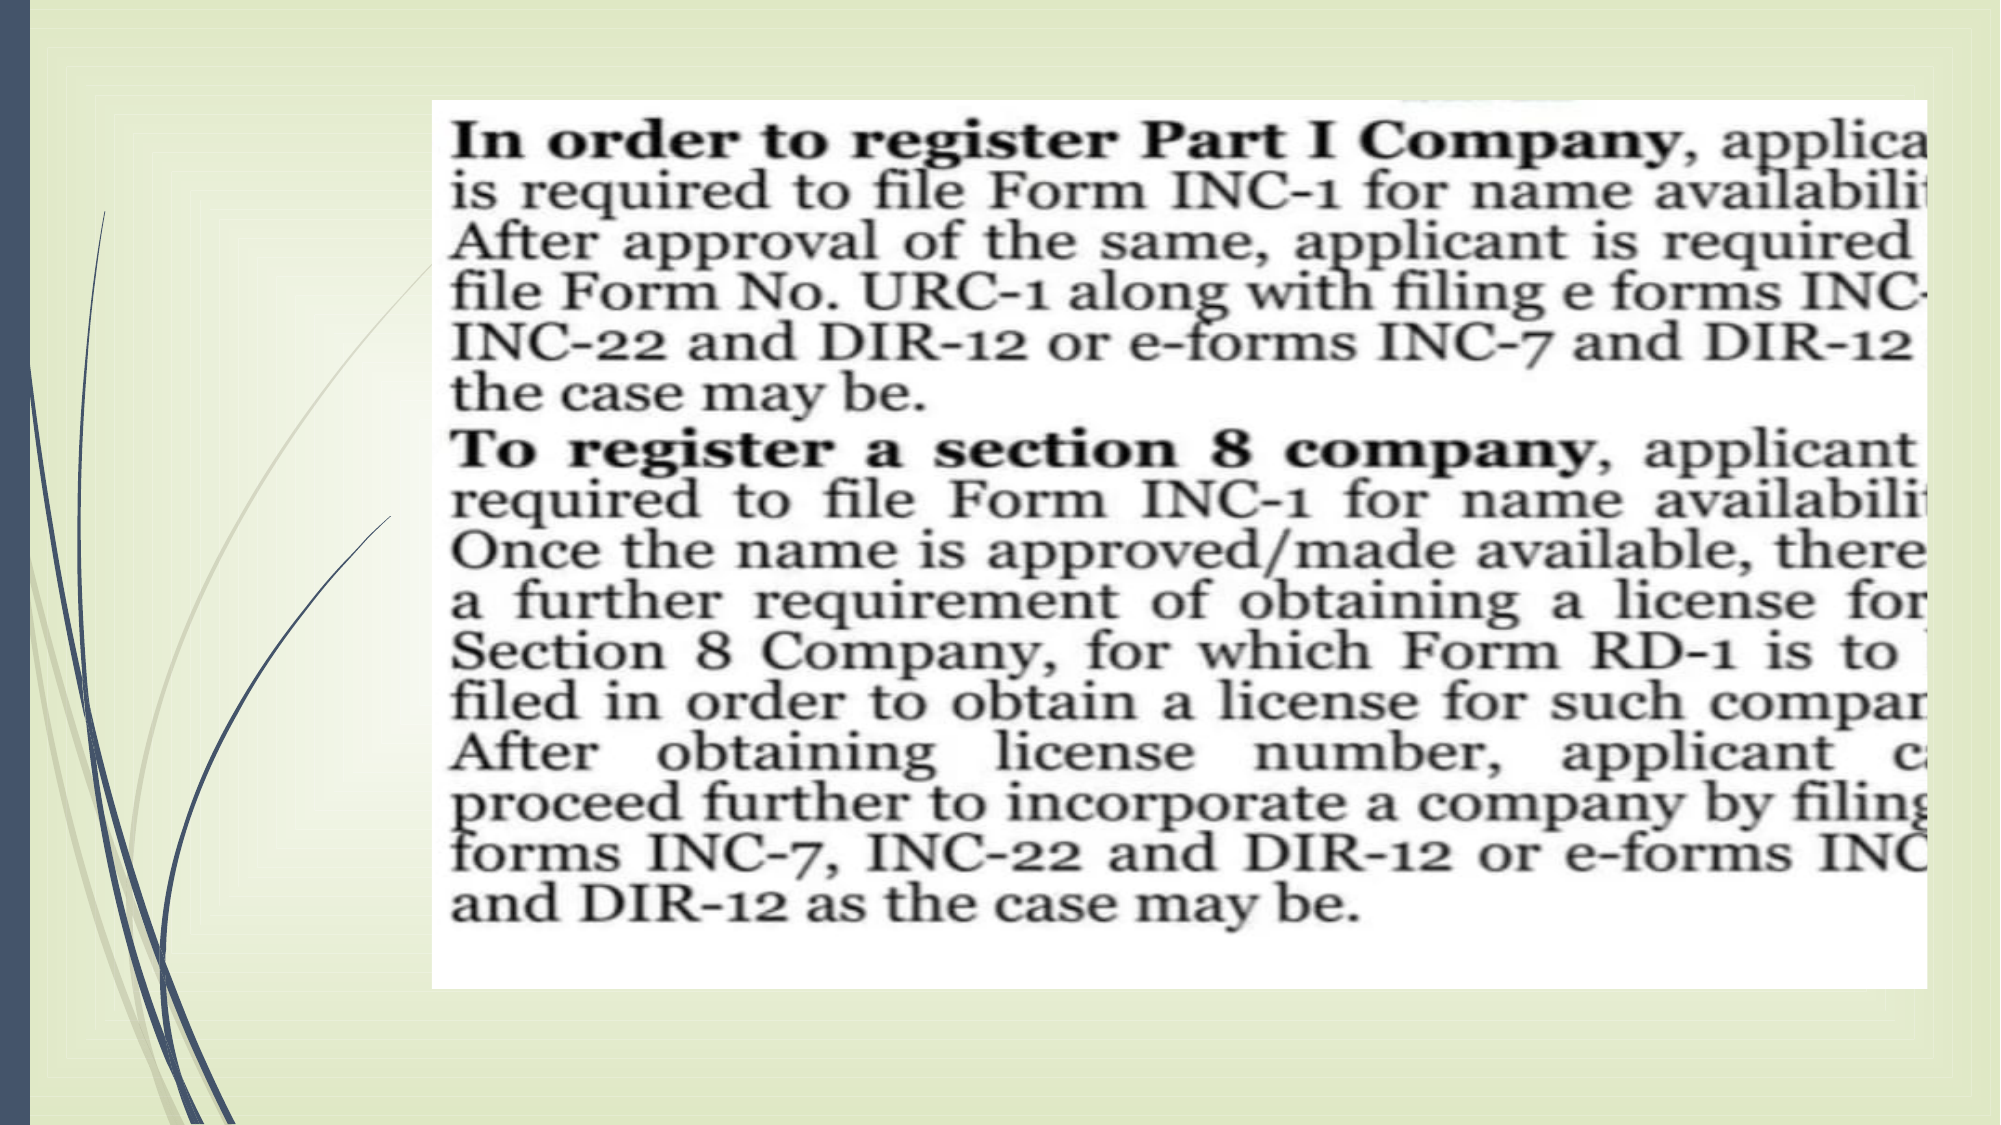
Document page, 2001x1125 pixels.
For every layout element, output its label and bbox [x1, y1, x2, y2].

picture [431, 100, 1928, 990]
